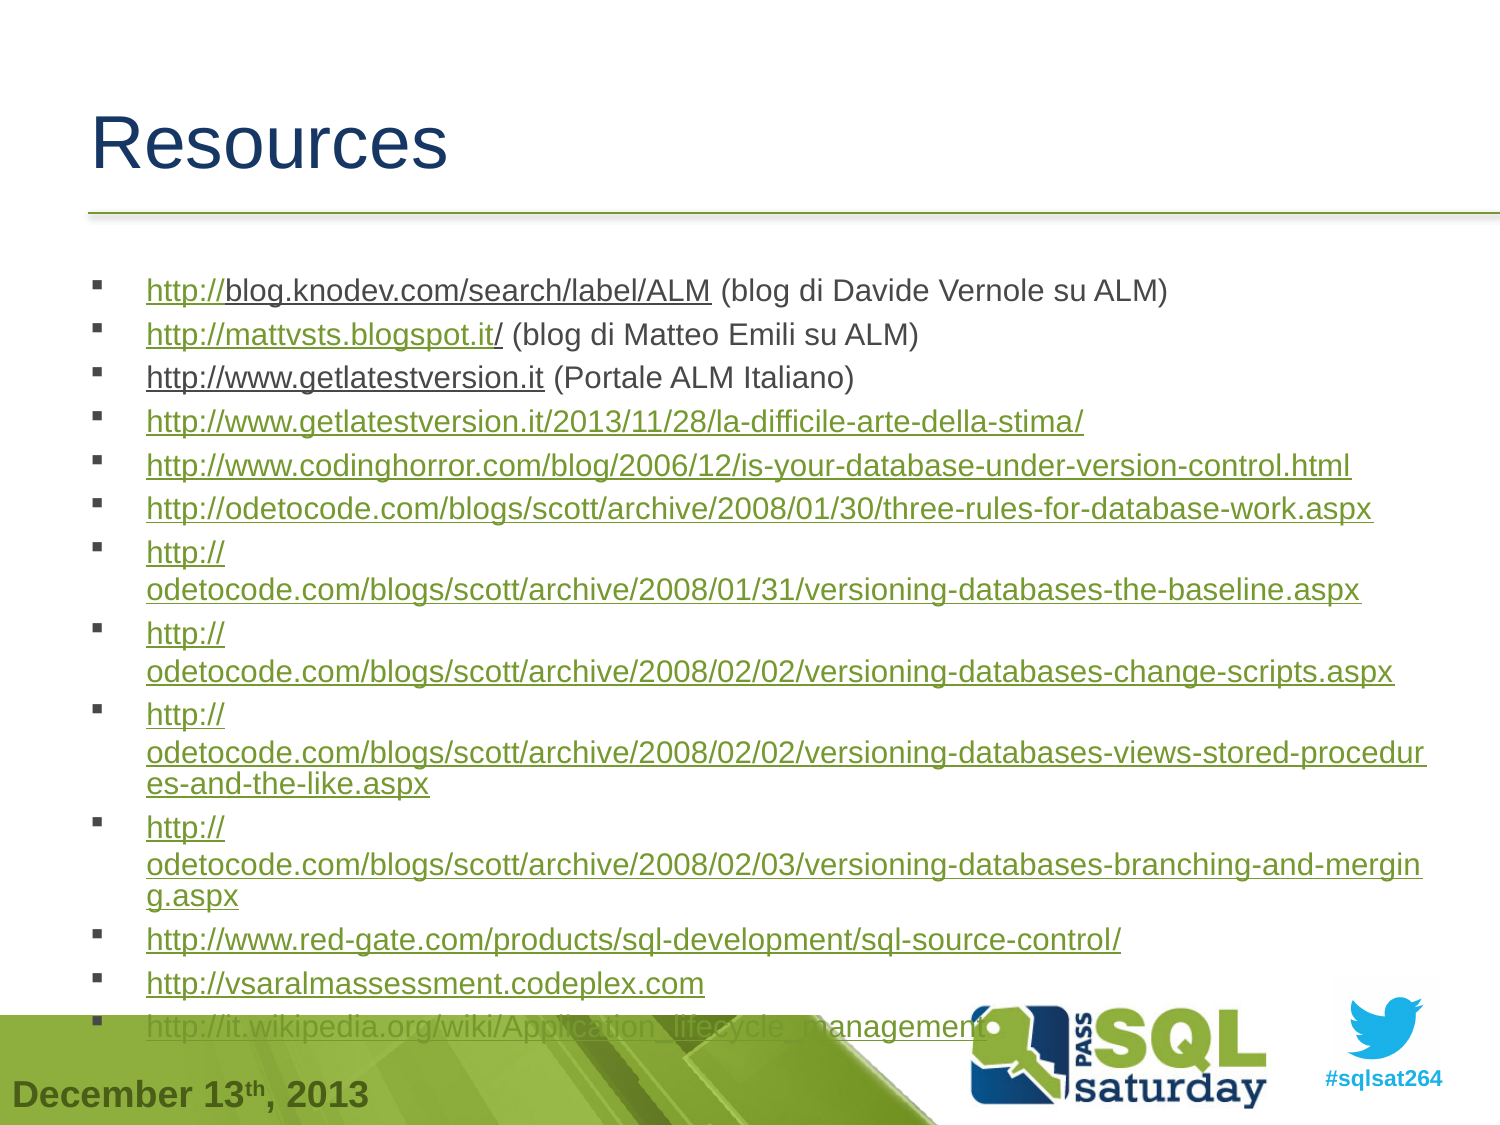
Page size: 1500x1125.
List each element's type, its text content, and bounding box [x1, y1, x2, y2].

picture [1332, 1005, 1439, 1082]
title Resources [75, 45, 1425, 233]
list http://blog.knodev.com/search/label/ALM (blog di Davide Vernole su ALM) http://mattvsts.blogspot.it/ (blog di Matteo Emili su ALM) http://www.getlatestversion.it (Portale ALM Italiano) http://www.getlatestversion.it/2013/11/28/la-difficile-arte-della-stima/ http://www.codinghorror.com/blog/2006/12/is-your-database-under-version-control.html http://odetocode.com/blogs/scott/archive/2008/01/30/three-rules-for-database-work.aspx http://odetocode.com/blogs/scott/archive/2008/01/31/versioning-databases-the-baseline.aspx http://odetocode.com/blogs/scott/archive/2008/02/02/versioning-databases-change-scripts.aspx http://odetocode.com/blogs/scott/archive/2008/02/02/versioning-databases-views-stored-procedures-and-the-like.aspx http://odetocode.com/blogs/scott/archive/2008/02/03/versioning-databases-branching-and-merging.aspx http://www.red-gate.com/products/sql-development/sql-source-control/ http://vsaralmassessment.codeplex.com http://it.wikipedia.org/wiki/Application_lifecycle_management [75, 262, 1455, 1005]
picture [0, 1005, 1282, 1125]
